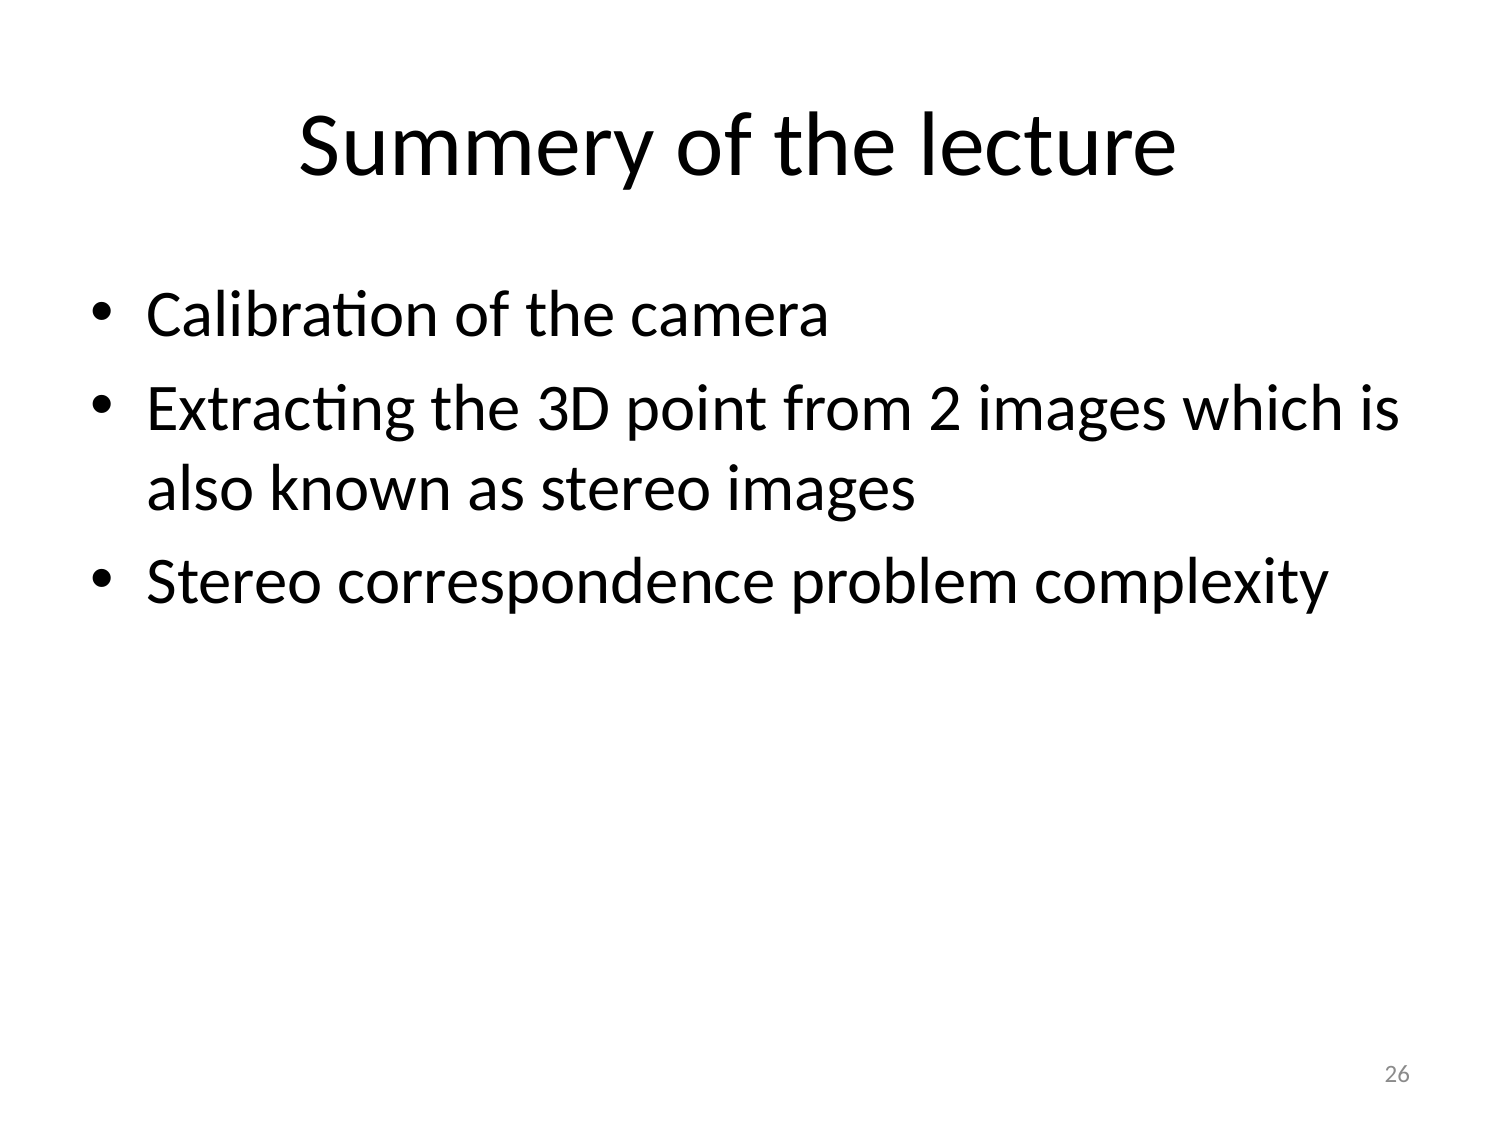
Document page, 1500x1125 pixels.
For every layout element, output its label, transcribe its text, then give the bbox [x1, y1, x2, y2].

title Summery of the lecture [75, 45, 1425, 233]
slide_number 26 [1074, 1042, 1425, 1103]
list Calibration of the camera Extracting the 3D point from 2 images which is also known as stereo images Stereo correspondence problem complexity [75, 262, 1425, 1005]
